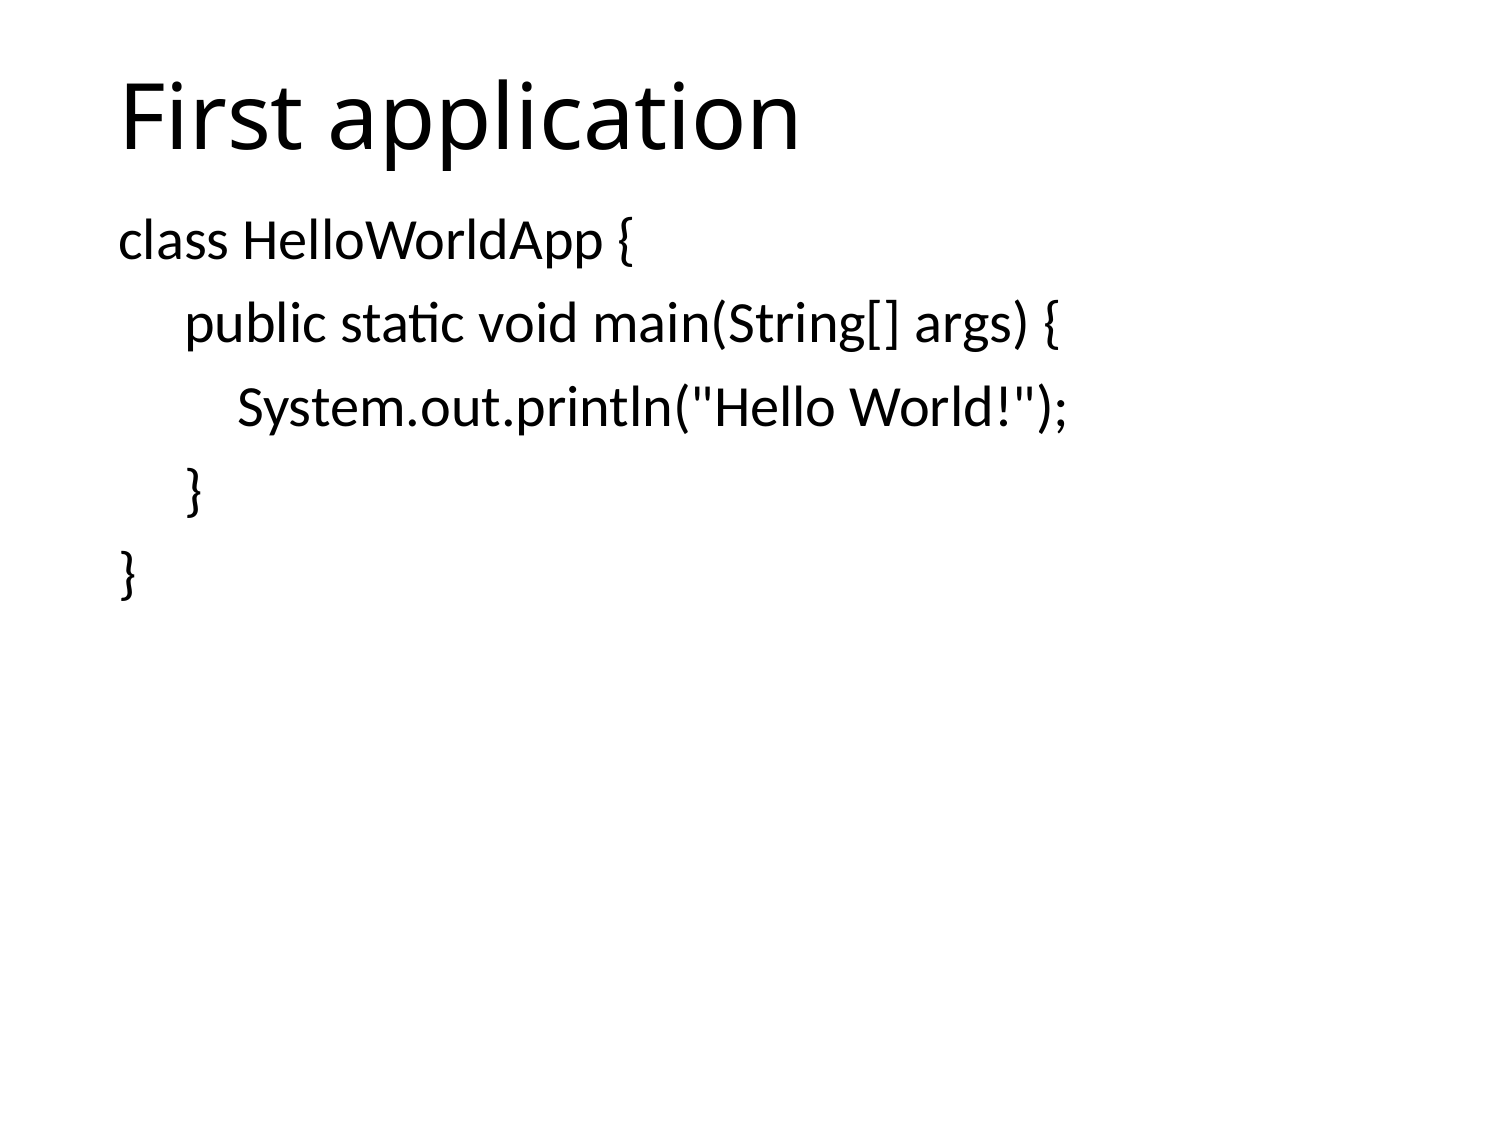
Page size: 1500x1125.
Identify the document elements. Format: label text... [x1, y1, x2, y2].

title First application [103, 59, 1397, 180]
list class HelloWorldApp { public static void main(String[] args) { System.out.println("Hello World!"); } } [103, 201, 1397, 1014]
